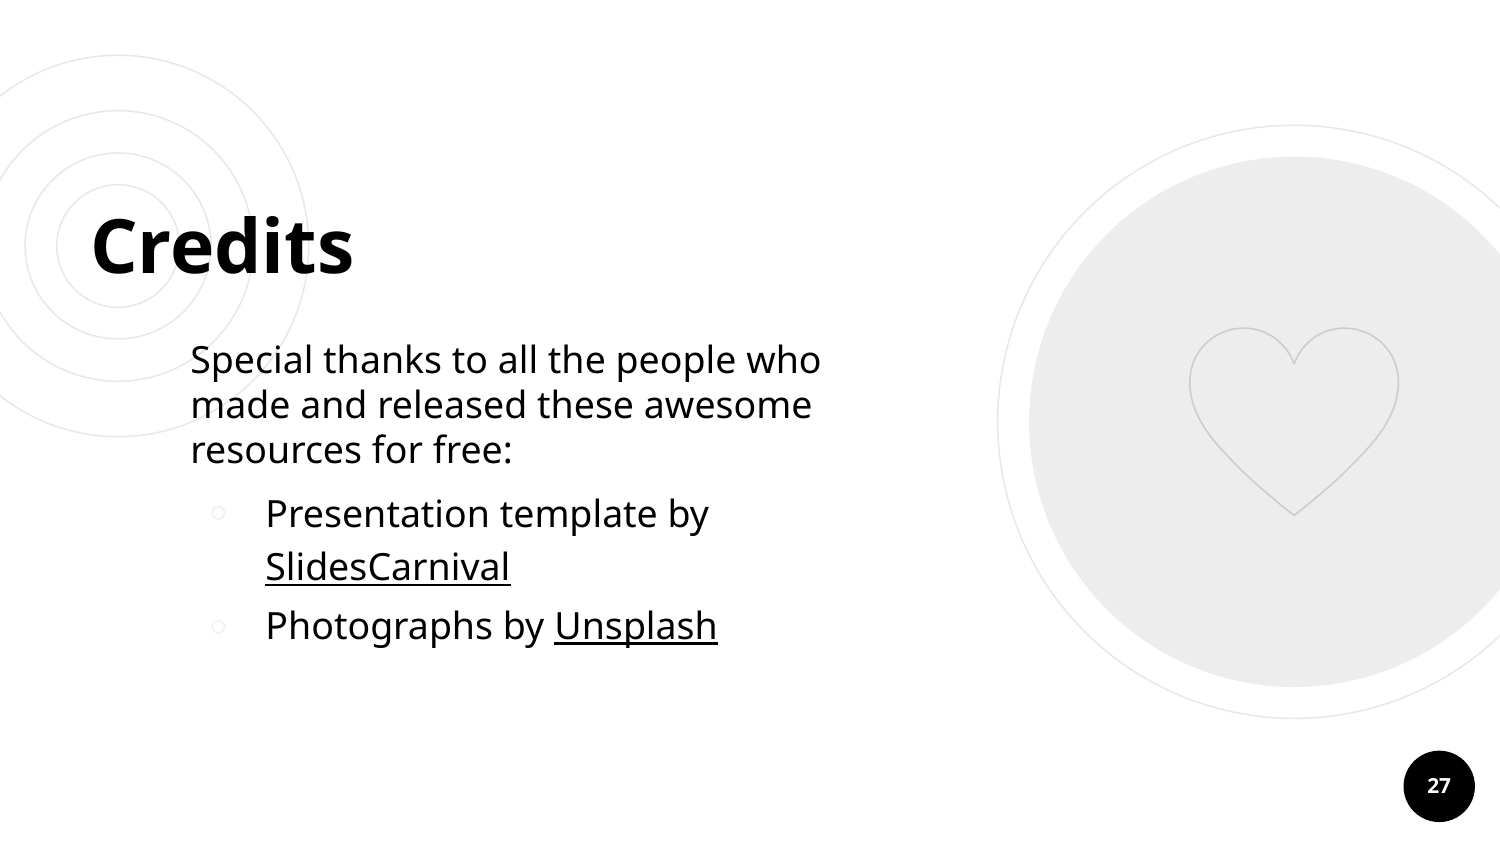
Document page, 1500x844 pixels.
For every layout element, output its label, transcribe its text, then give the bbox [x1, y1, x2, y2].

title Credits [75, 191, 932, 304]
slide_number 27 [1403, 750, 1475, 823]
list Special thanks to all the people who made and released these awesome resources for free: Presentation template by SlidesCarnival Photographs by Unsplash [175, 321, 932, 751]
